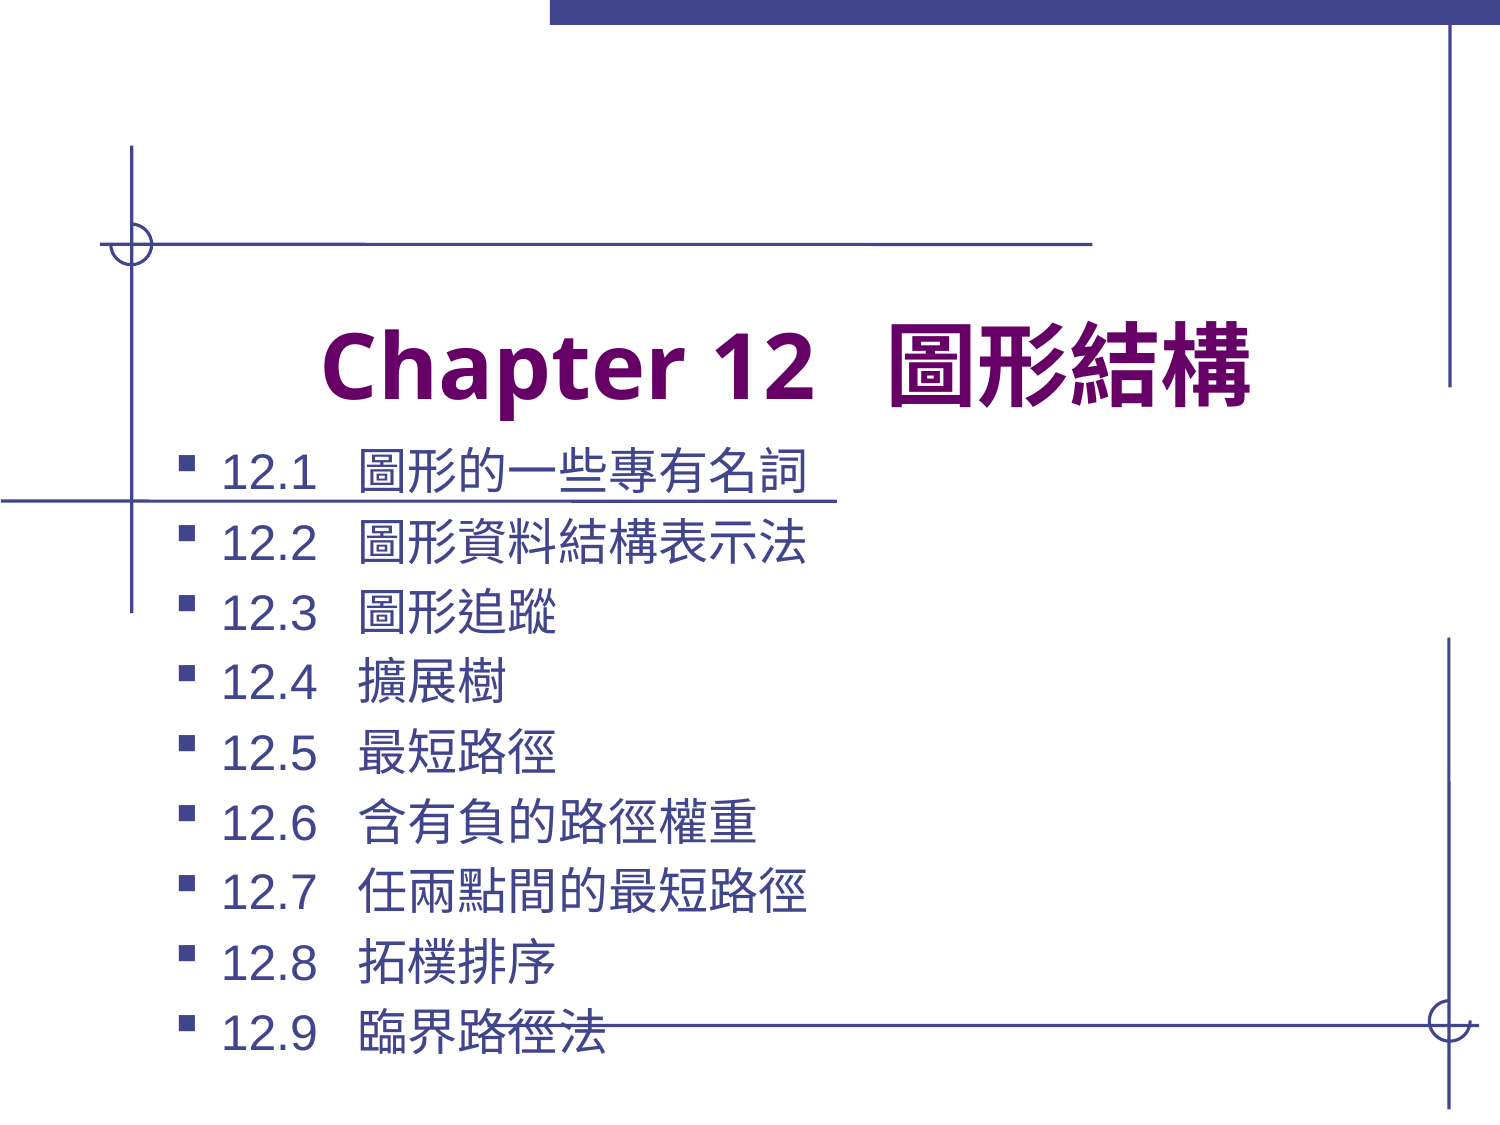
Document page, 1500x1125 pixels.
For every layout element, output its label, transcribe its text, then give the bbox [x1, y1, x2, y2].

subtitle 12.1 圖形的一些專有名詞 12.2 圖形資料結構表示法 12.3 圖形追蹤 12.4 擴展樹 12.5 最短路徑 12.6 含有負的路徑權重 12.7 任兩點間的最短路徑 12.8 拓樸排序 12.9 臨界路徑法 [159, 432, 1422, 1094]
title Chapter 12 圖形結構 [150, 237, 1375, 425]
